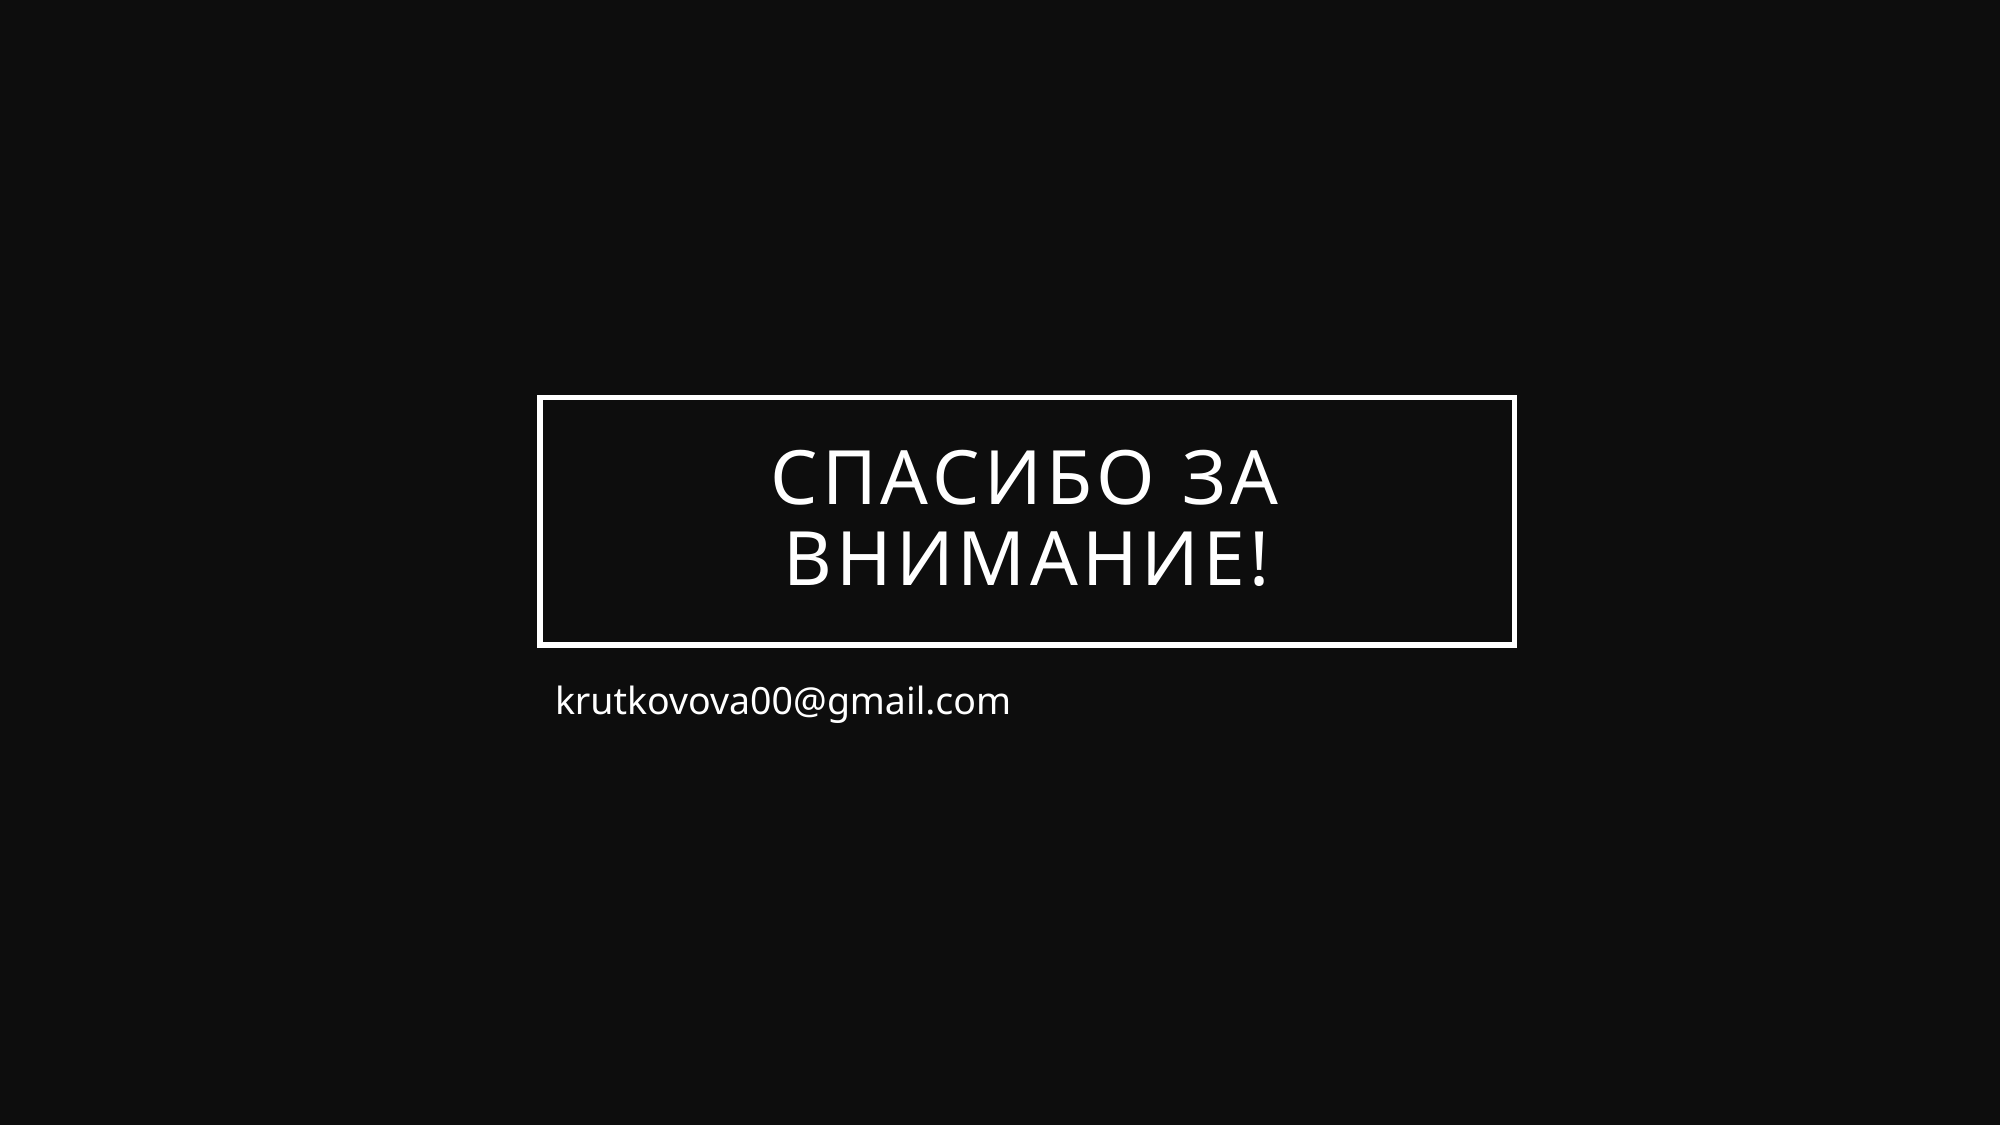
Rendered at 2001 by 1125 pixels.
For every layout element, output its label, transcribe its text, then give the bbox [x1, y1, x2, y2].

list krutkovova00@gmail.com [540, 669, 1271, 785]
title Спасибо за внимание! [537, 395, 1517, 648]
